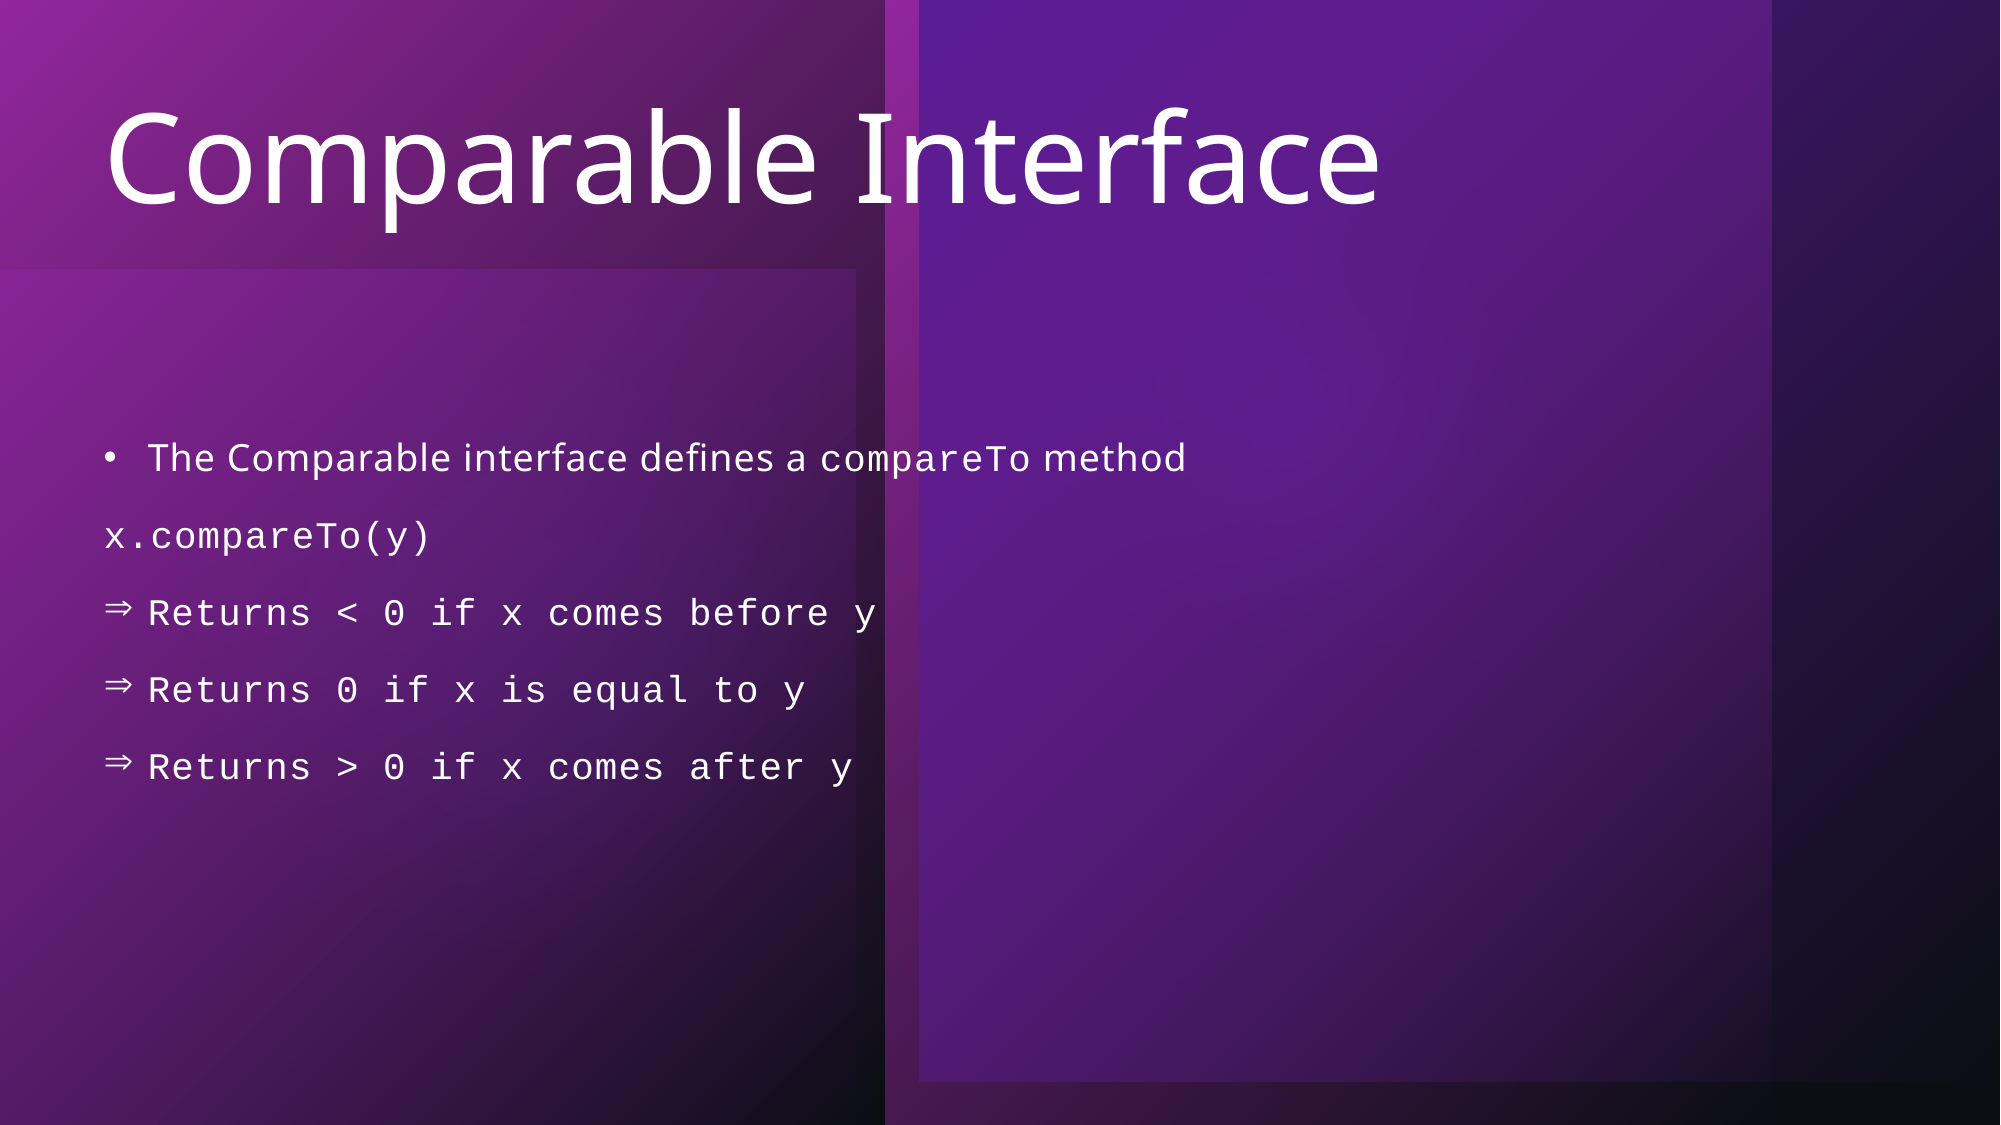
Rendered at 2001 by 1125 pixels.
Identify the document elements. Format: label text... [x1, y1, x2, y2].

list The Comparable interface defines a compareTo method x.compareTo(y) Returns < 0 if x comes before y Returns 0 if x is equal to y Returns > 0 if x comes after y [88, 414, 1910, 1035]
title Comparable Interface [88, 88, 1910, 386]
